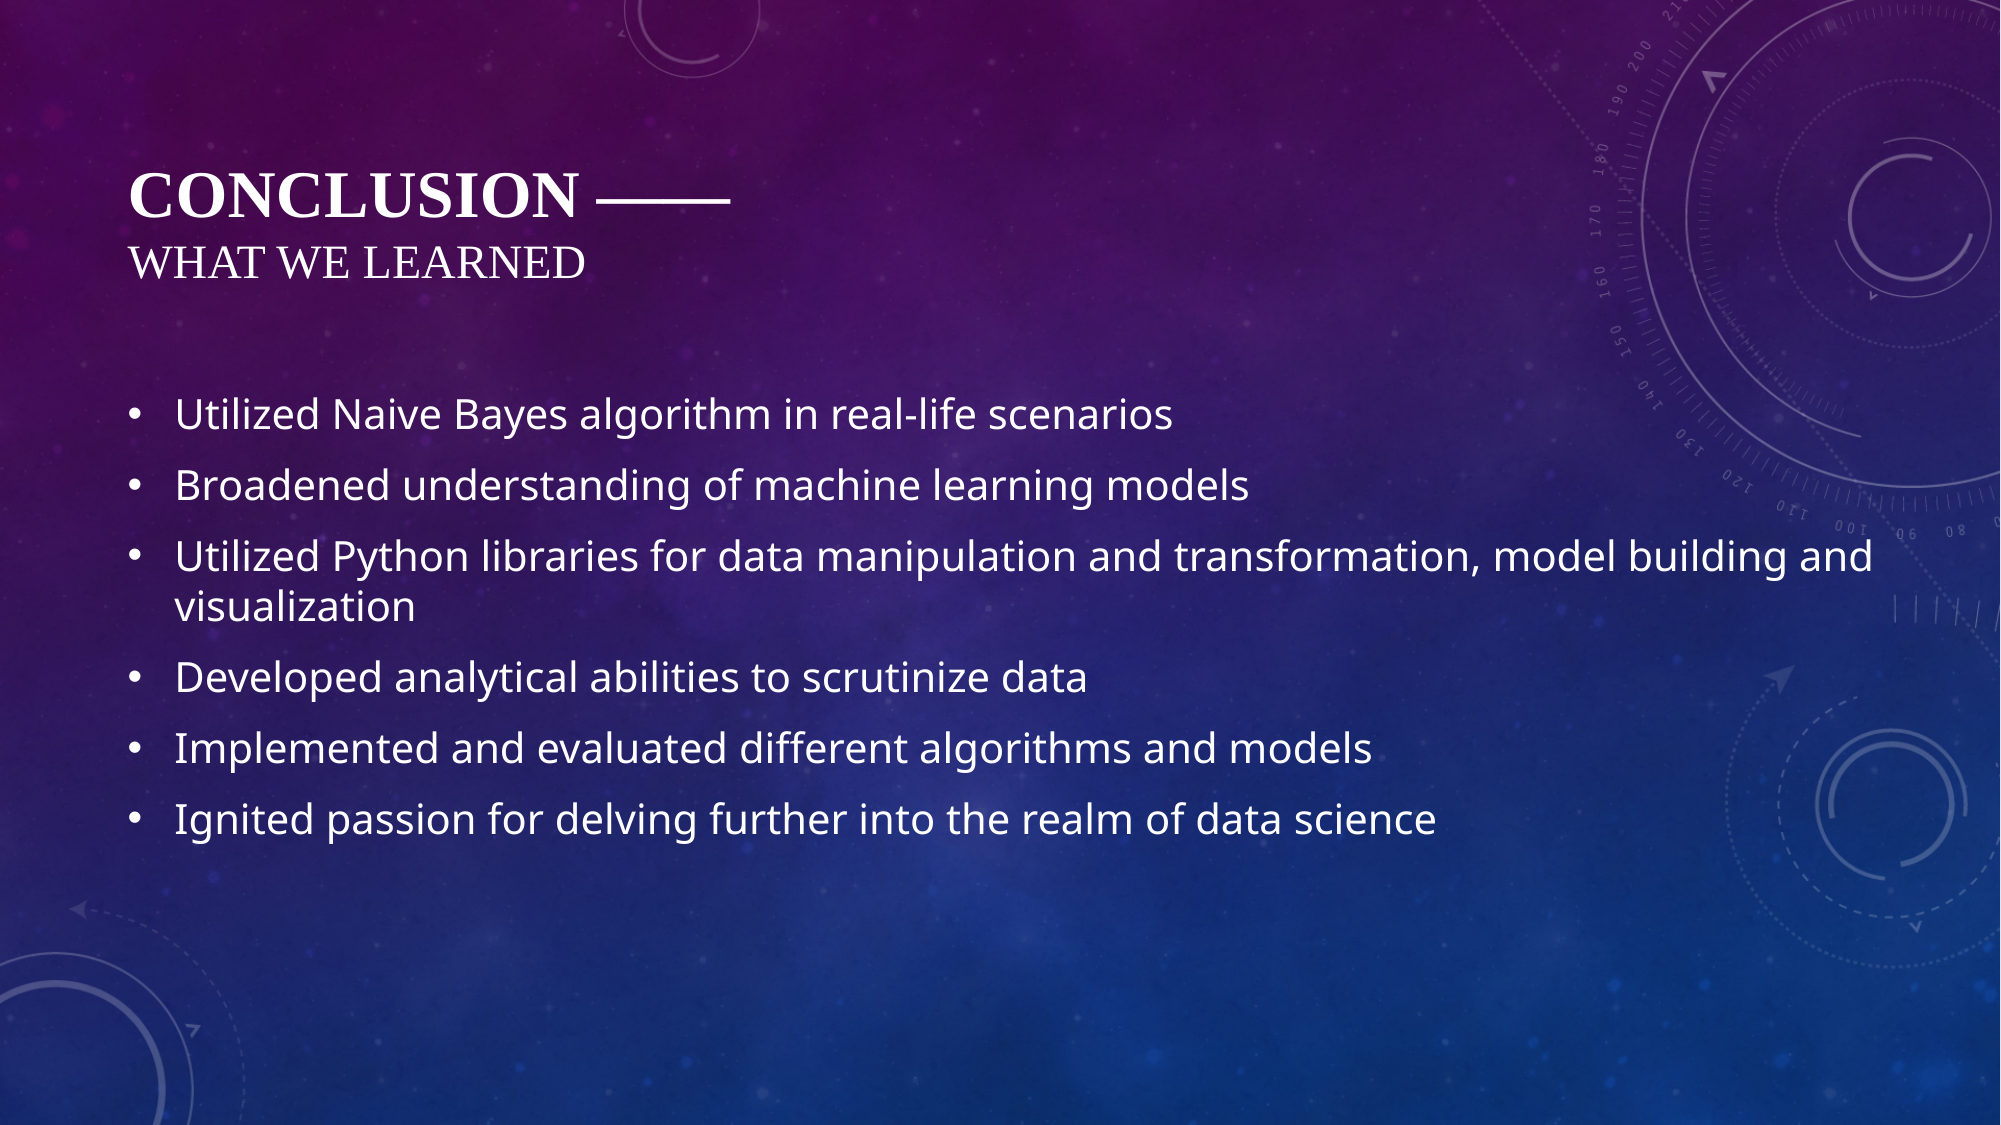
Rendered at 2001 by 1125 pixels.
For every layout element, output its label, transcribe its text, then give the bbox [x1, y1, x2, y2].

title Conclusion —— What we learned [112, 99, 1775, 339]
picture [0, 0, 2001, 1125]
list Utilized Naive Bayes algorithm in real-life scenarios Broadened understanding of machine learning models Utilized Python libraries for data manipulation and transformation, model building and visualization Developed analytical abilities to scrutinize data Implemented and evaluated different algorithms and models Ignited passion for delving further into the realm of data science [112, 351, 1940, 950]
